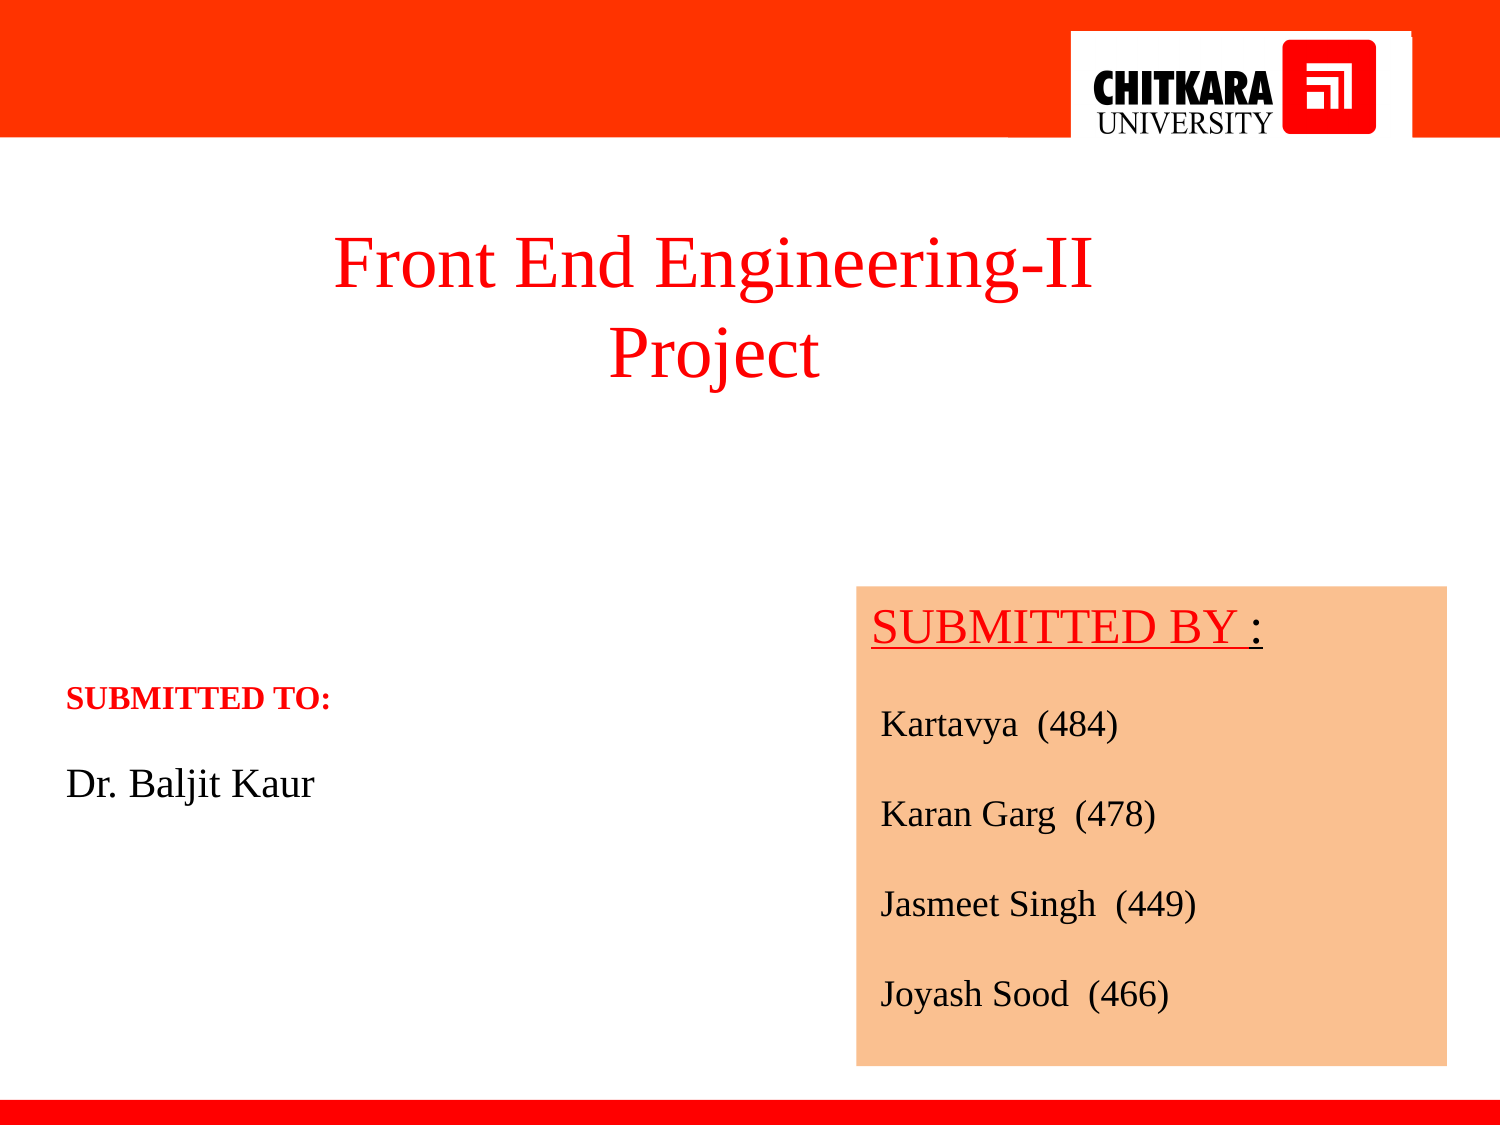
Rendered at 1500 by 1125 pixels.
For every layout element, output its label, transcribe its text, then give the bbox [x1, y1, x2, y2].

text_box Front End Engineering-II Project [171, 205, 1258, 400]
text_box SUBMITTED TO: Dr. Baljit Kaur [51, 668, 479, 894]
text_box SUBMITTED BY : Kartavya (484) Karan Garg (478) Jasmeet Singh (449) Joyash Sood (466) [856, 586, 1447, 1067]
picture [1074, 37, 1391, 138]
